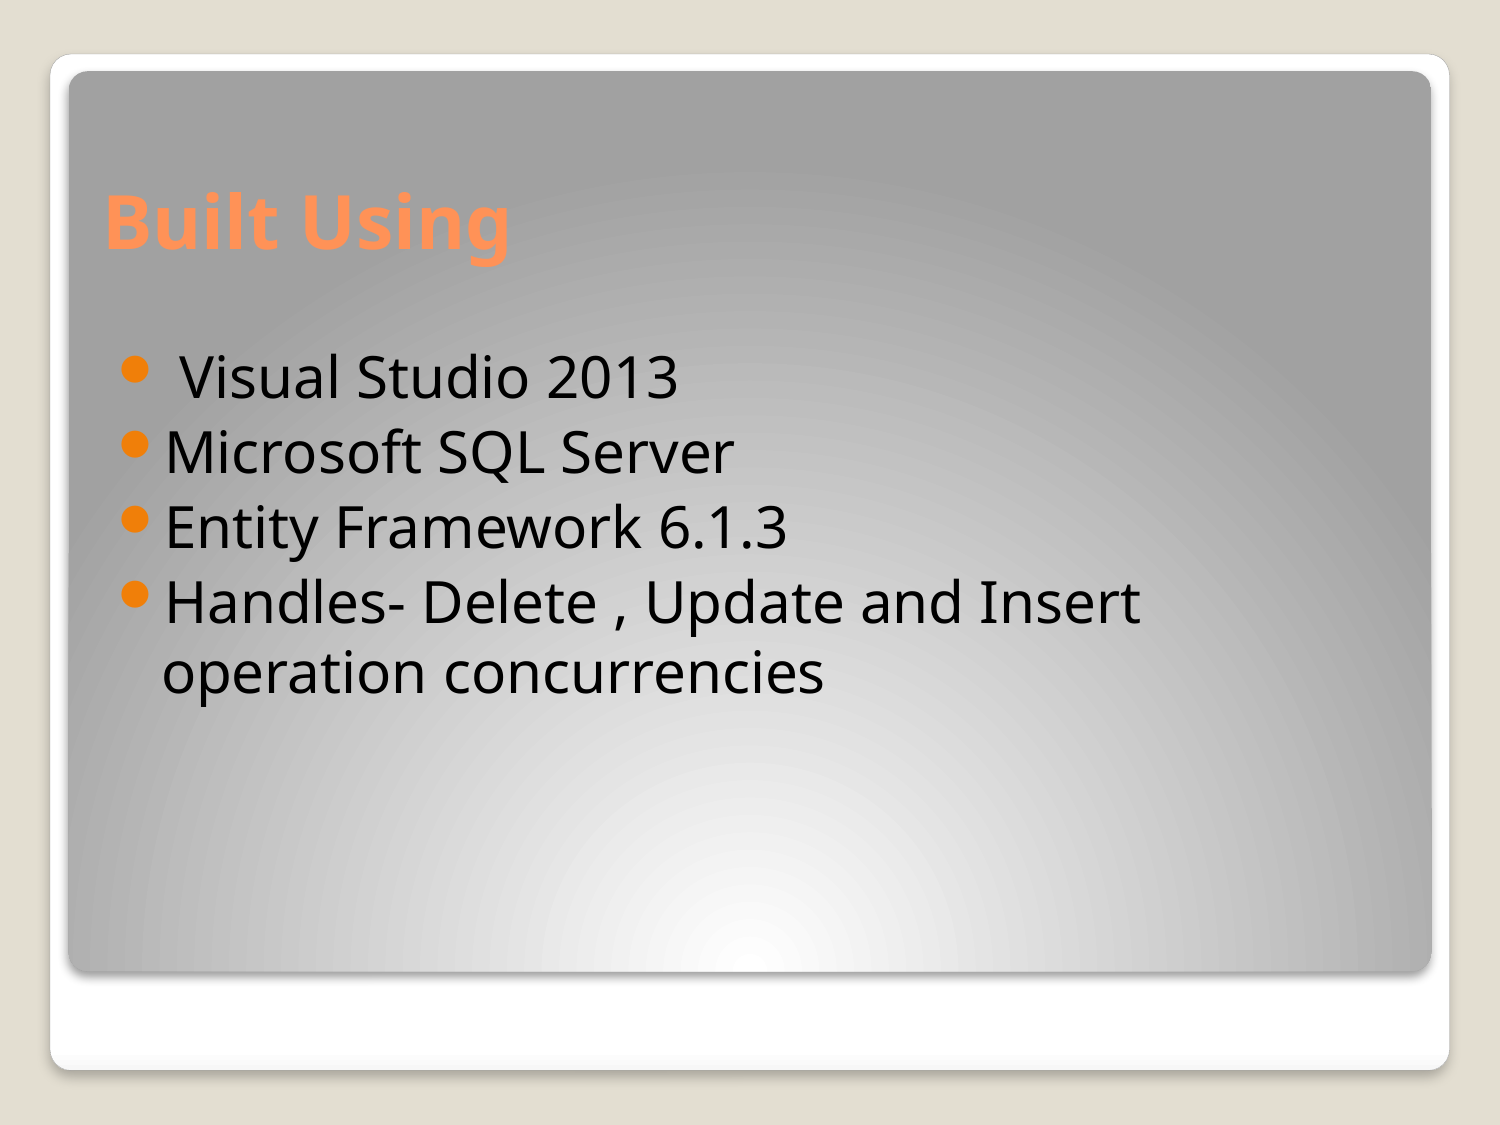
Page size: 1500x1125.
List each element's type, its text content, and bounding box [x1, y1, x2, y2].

list Visual Studio 2013 Microsoft SQL Server Entity Framework 6.1.3 Handles- Delete , Update and Insert operation concurrencies [87, 324, 1430, 1012]
title Built Using [87, 99, 1430, 273]
